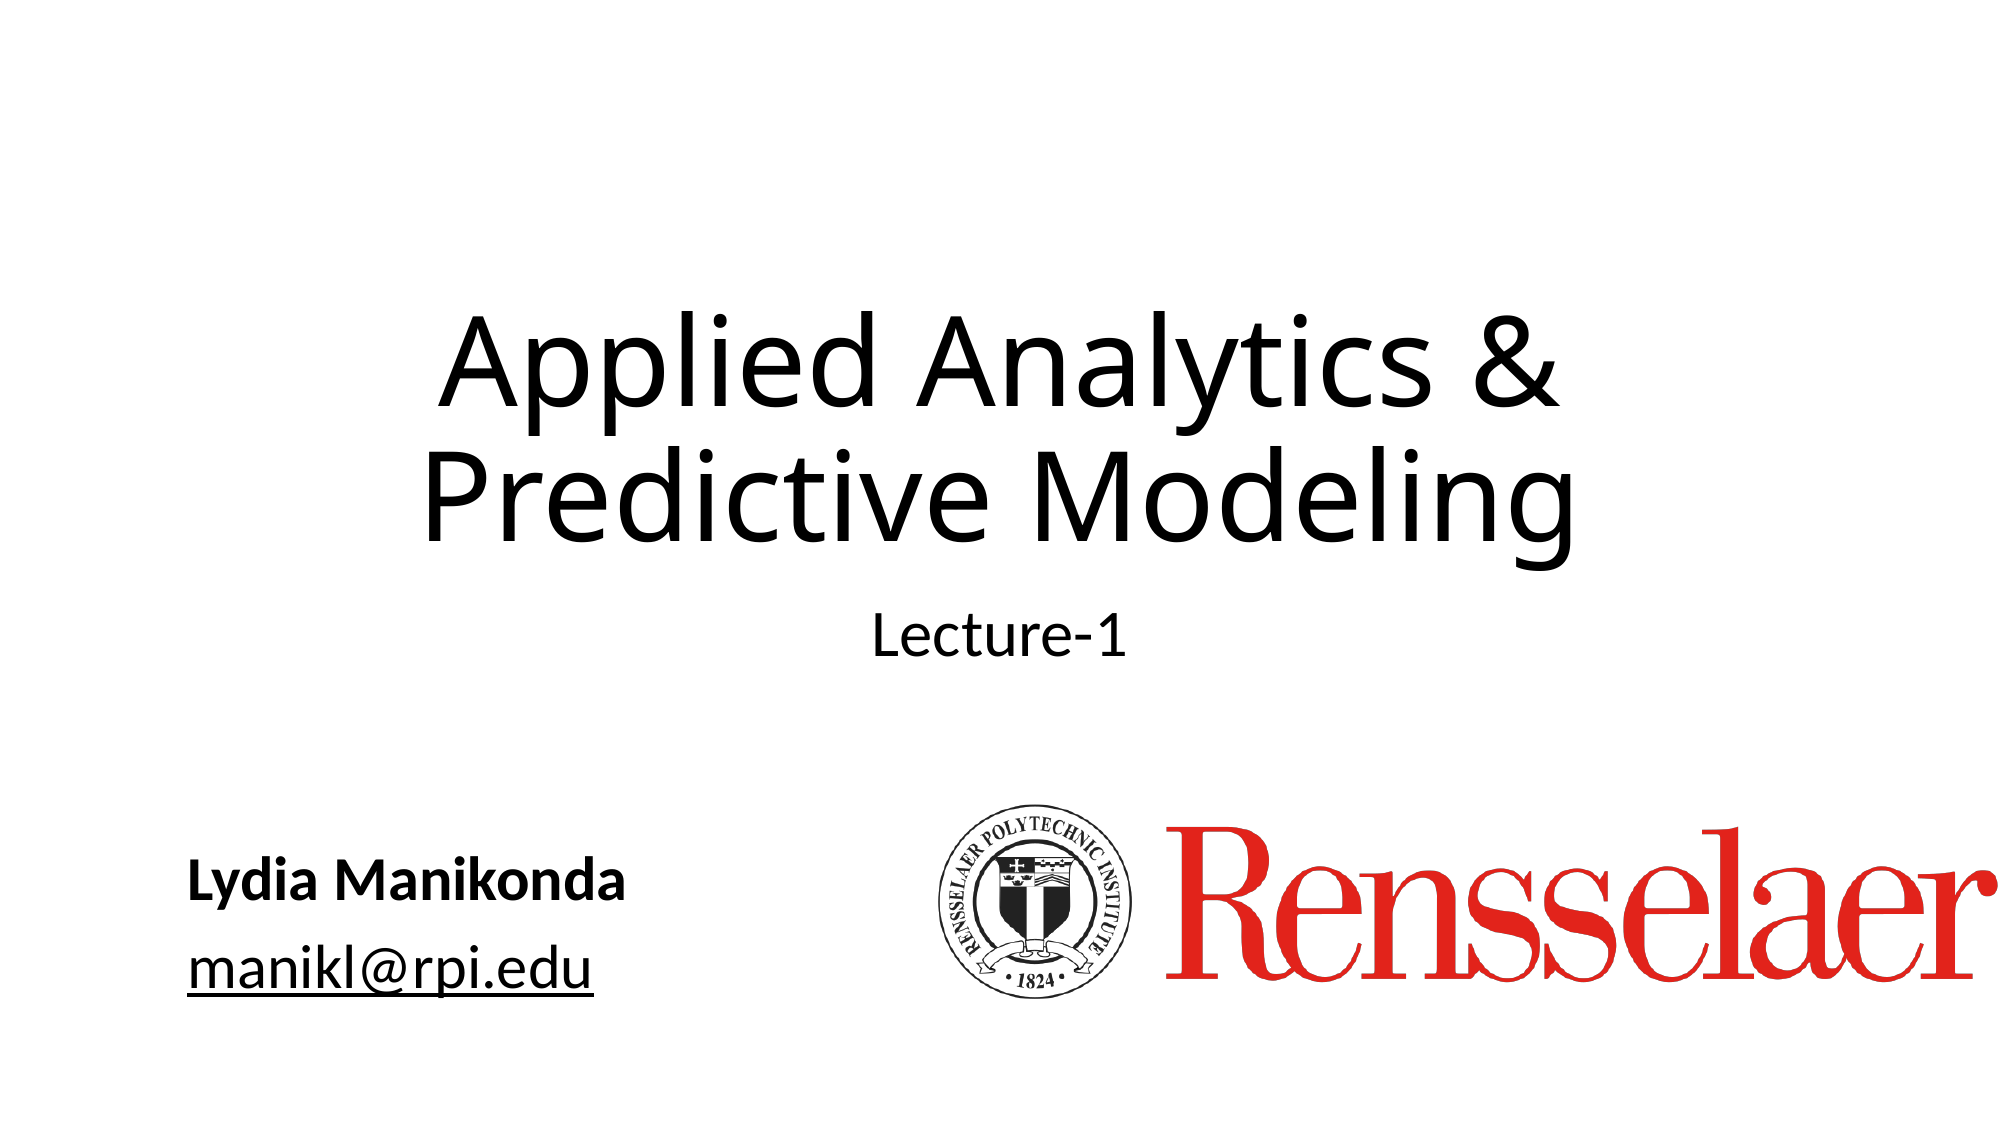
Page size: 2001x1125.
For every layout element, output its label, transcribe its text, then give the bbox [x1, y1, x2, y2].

picture [935, 799, 2000, 1004]
subtitle Lecture-1 [249, 590, 1750, 709]
title Applied Analytics & Predictive Modeling [249, 184, 1750, 576]
text_box Lydia Manikonda manikl@rpi.edu [172, 838, 1000, 1043]
